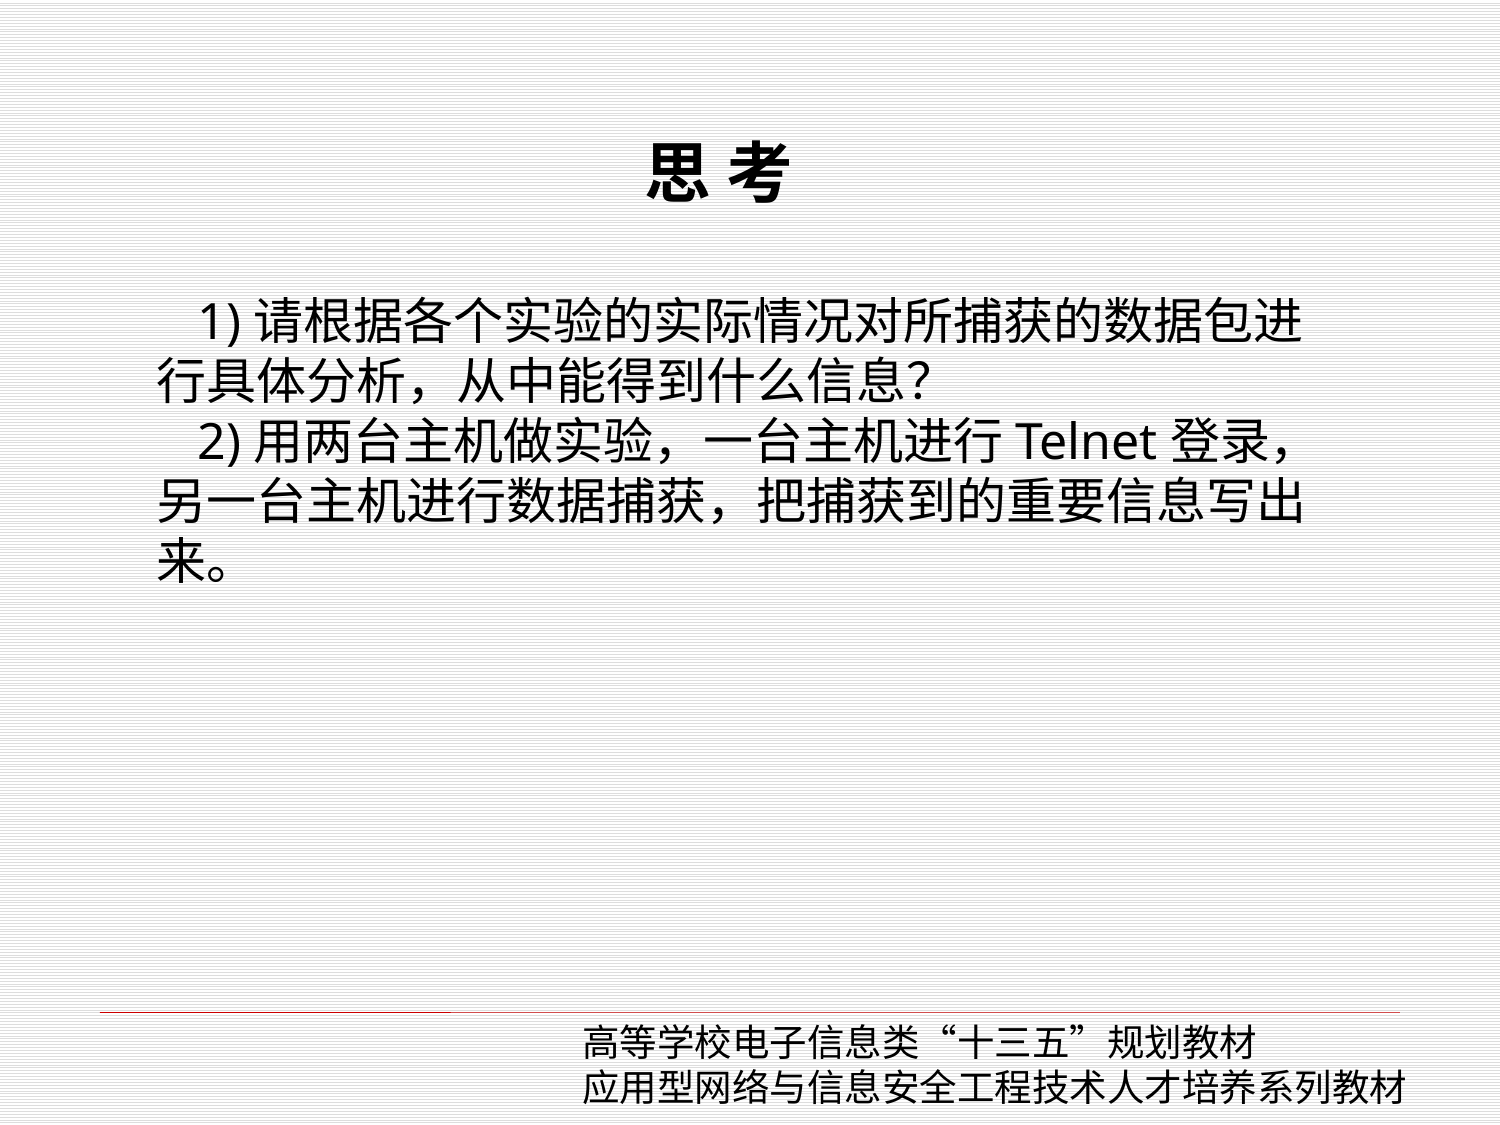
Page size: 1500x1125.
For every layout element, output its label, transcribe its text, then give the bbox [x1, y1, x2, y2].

text_box 高等学校电子信息类“十三五”规划教材 应用型网络与信息安全工程技术人才培养系列教材 [567, 1011, 1496, 1117]
text_box 1)请根据各个实验的实际情况对所捕获的数据包进行具体分析，从中能得到什么信息？ 2)用两台主机做实验，一台主机进行Telnet登录，另一台主机进行数据捕获，把捕获到的重要信息写出来。 [141, 282, 1359, 598]
text_box 思 考 [584, 122, 853, 218]
